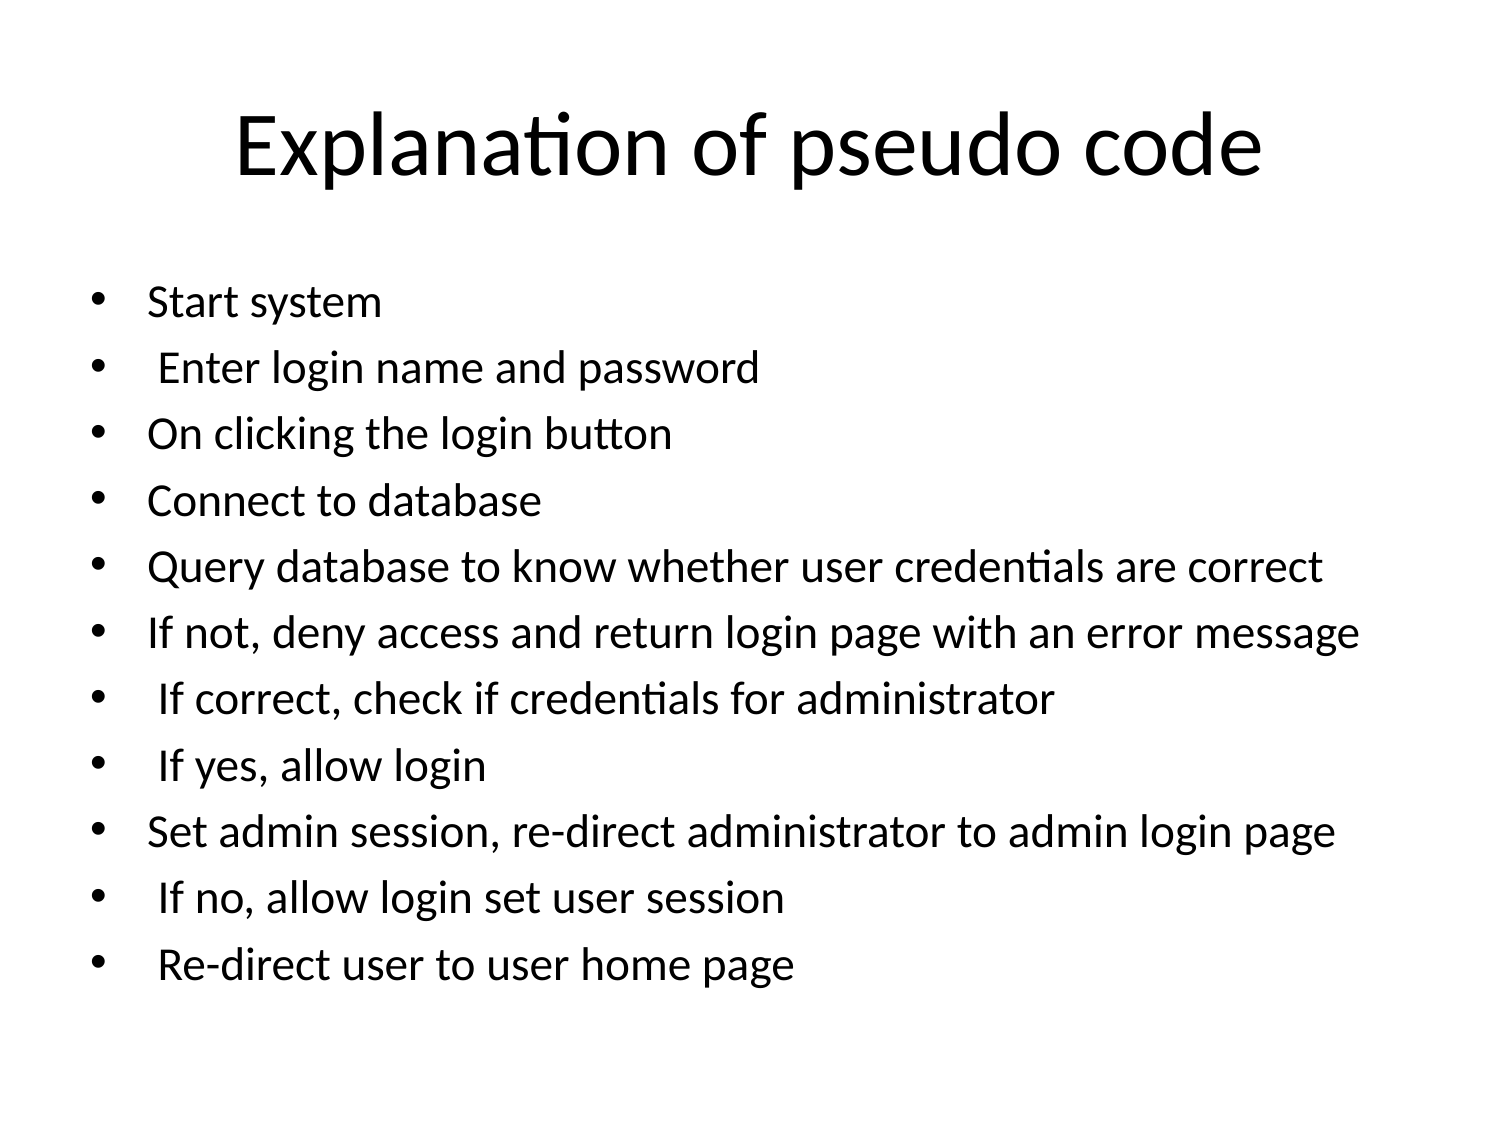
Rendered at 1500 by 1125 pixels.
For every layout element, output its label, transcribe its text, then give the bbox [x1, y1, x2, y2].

list Start system Enter login name and password On clicking the login button Connect to database Query database to know whether user credentials are correct If not, deny access and return login page with an error message If correct, check if credentials for administrator If yes, allow login Set admin session, re-direct administrator to admin login page If no, allow login set user session Re-direct user to user home page [75, 262, 1425, 1005]
title Explanation of pseudo code [75, 45, 1425, 233]
